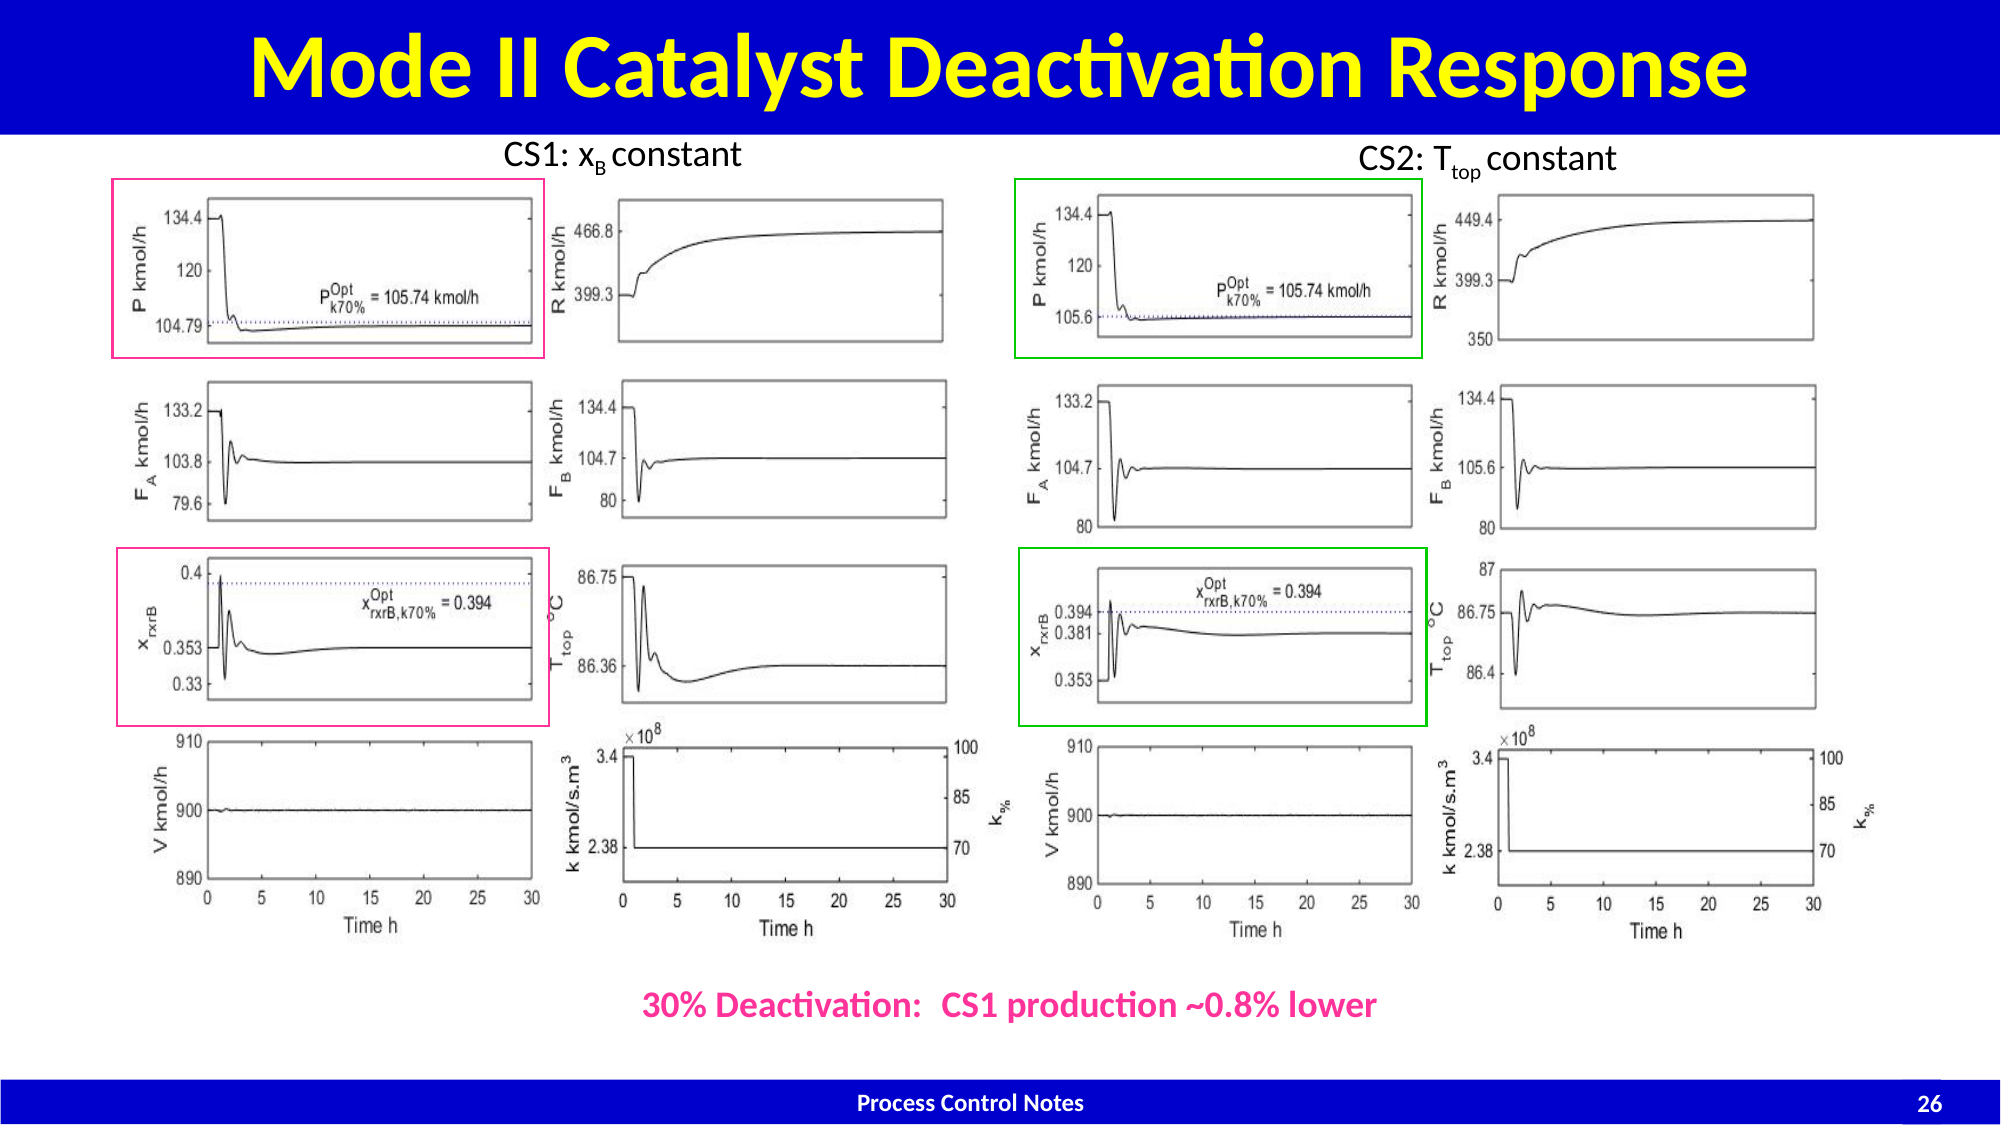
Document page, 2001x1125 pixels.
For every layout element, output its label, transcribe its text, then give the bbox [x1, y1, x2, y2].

text_box 30% Deactivation: CS1 production ~0.8% lower [626, 972, 1393, 1033]
title Mode II Catalyst Deactivation Response [0, 0, 2000, 135]
text_box CS2: Ttop constant [1343, 125, 1633, 182]
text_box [116, 547, 1427, 727]
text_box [112, 178, 1423, 358]
text_box CS1: xB constant [488, 121, 758, 178]
picture [125, 182, 1884, 947]
